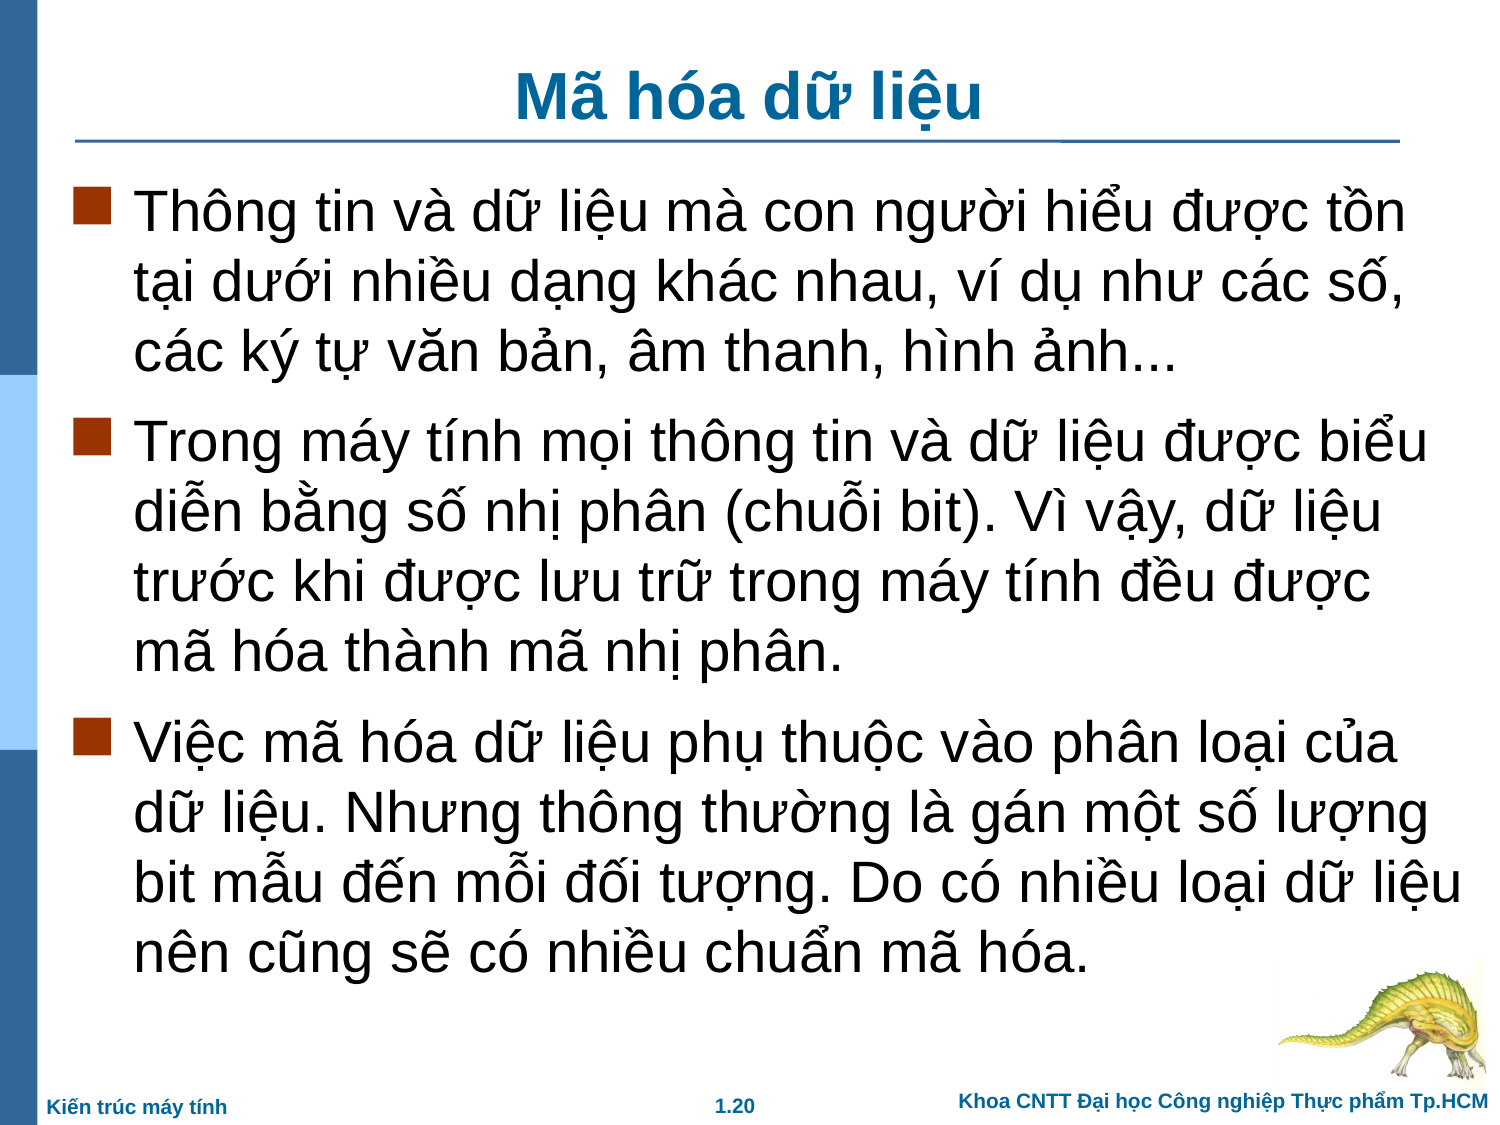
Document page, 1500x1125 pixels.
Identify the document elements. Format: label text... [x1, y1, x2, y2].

title Mã hóa dữ liệu [75, 45, 1425, 141]
picture [1275, 959, 1486, 1090]
list Thông tin và dữ liệu mà con người hiểu được tồn tại dưới nhiều dạng khác nhau, ví dụ như các số, các ký tự văn bản, âm thanh, hình ảnh... Trong máy tính mọi thông tin và dữ liệu được biểu diễn bằng số nhị phân (chuỗi bit). Vì vậy, dữ liệu trước khi được lưu trữ trong máy tính đều được mã hóa thành mã nhị phân. Việc mã hóa dữ liệu phụ thuộc vào phân loại của dữ liệu. Nhưng thông thường là gán một số lượng bit mẫu đến mỗi đối tượng. Do có nhiều loại dữ liệu nên cũng sẽ có nhiều chuẩn mã hóa. [62, 165, 1483, 1048]
